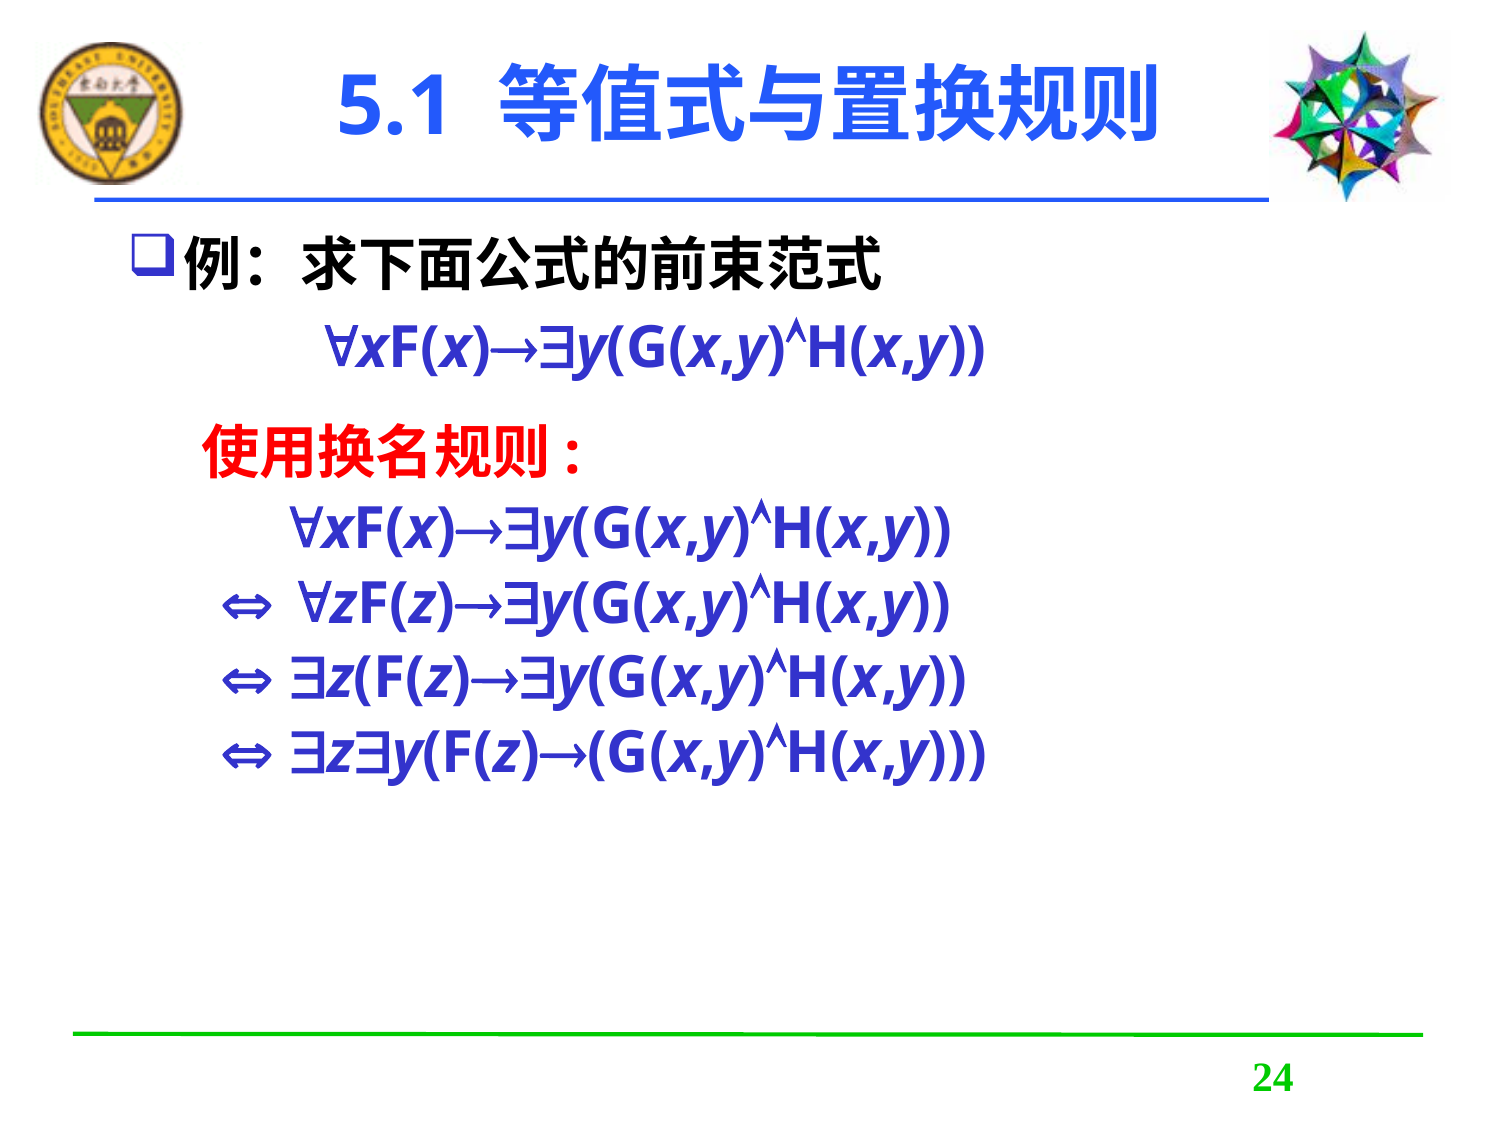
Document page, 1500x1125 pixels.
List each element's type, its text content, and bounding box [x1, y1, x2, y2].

list 例：求下面公式的前束范式 xF(x)y(G(x,y)H(x,y)) [112, 220, 1388, 1024]
picture [29, 42, 112, 185]
picture [1269, 30, 1451, 202]
title 5.1 等值式与置换规则 [112, 7, 1388, 195]
text_box 使用换名规则: xF(x)y(G(x,y)H(x,y))  zF(z)y(G(x,y)H(x,y))  z(F(z)y(G(x,y)H(x,y))  zy(F(z)(G(x,y)H(x,y))) [159, 416, 1412, 870]
